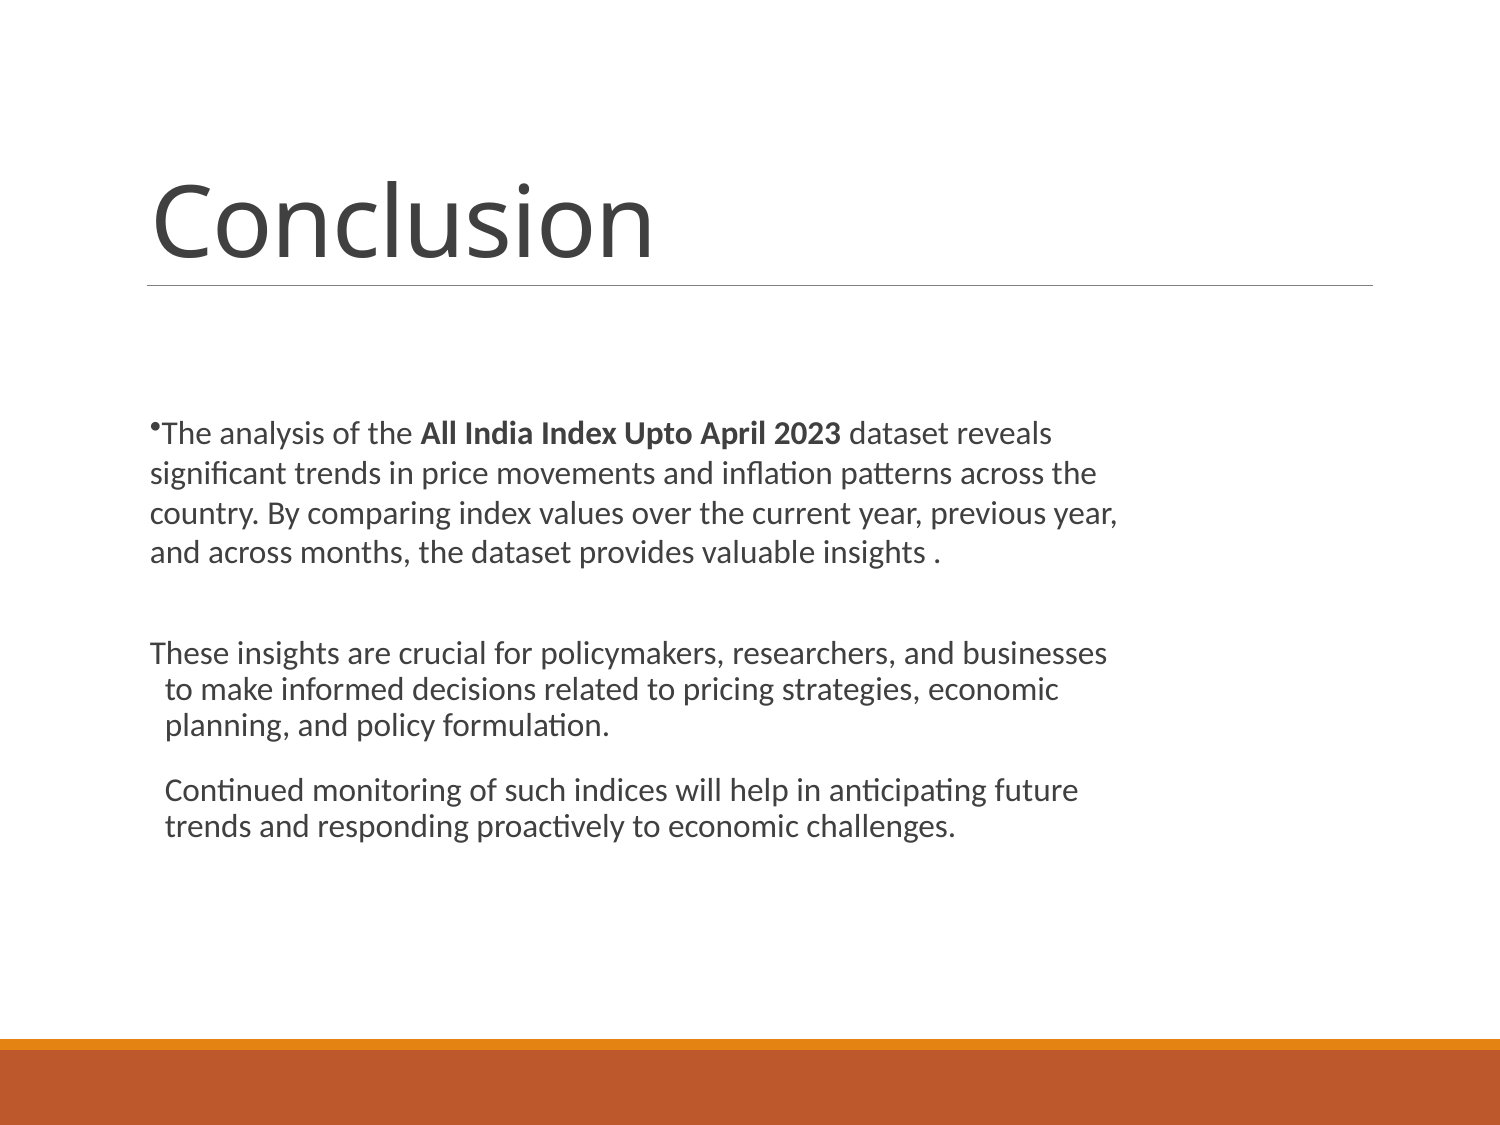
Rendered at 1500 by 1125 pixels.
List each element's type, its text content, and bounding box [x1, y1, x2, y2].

title Conclusion [135, 47, 1373, 285]
list The analysis of the All India Index Upto April 2023 dataset reveals significant trends in price movements and inflation patterns across the country. By comparing index values over the current year, previous year, and across months, the dataset provides valuable insights . These insights are crucial for policymakers, researchers, and businesses to make informed decisions related to pricing strategies, economic planning, and policy formulation. Continued monitoring of such indices will help in anticipating future trends and responding proactively to economic challenges. [134, 325, 1149, 979]
